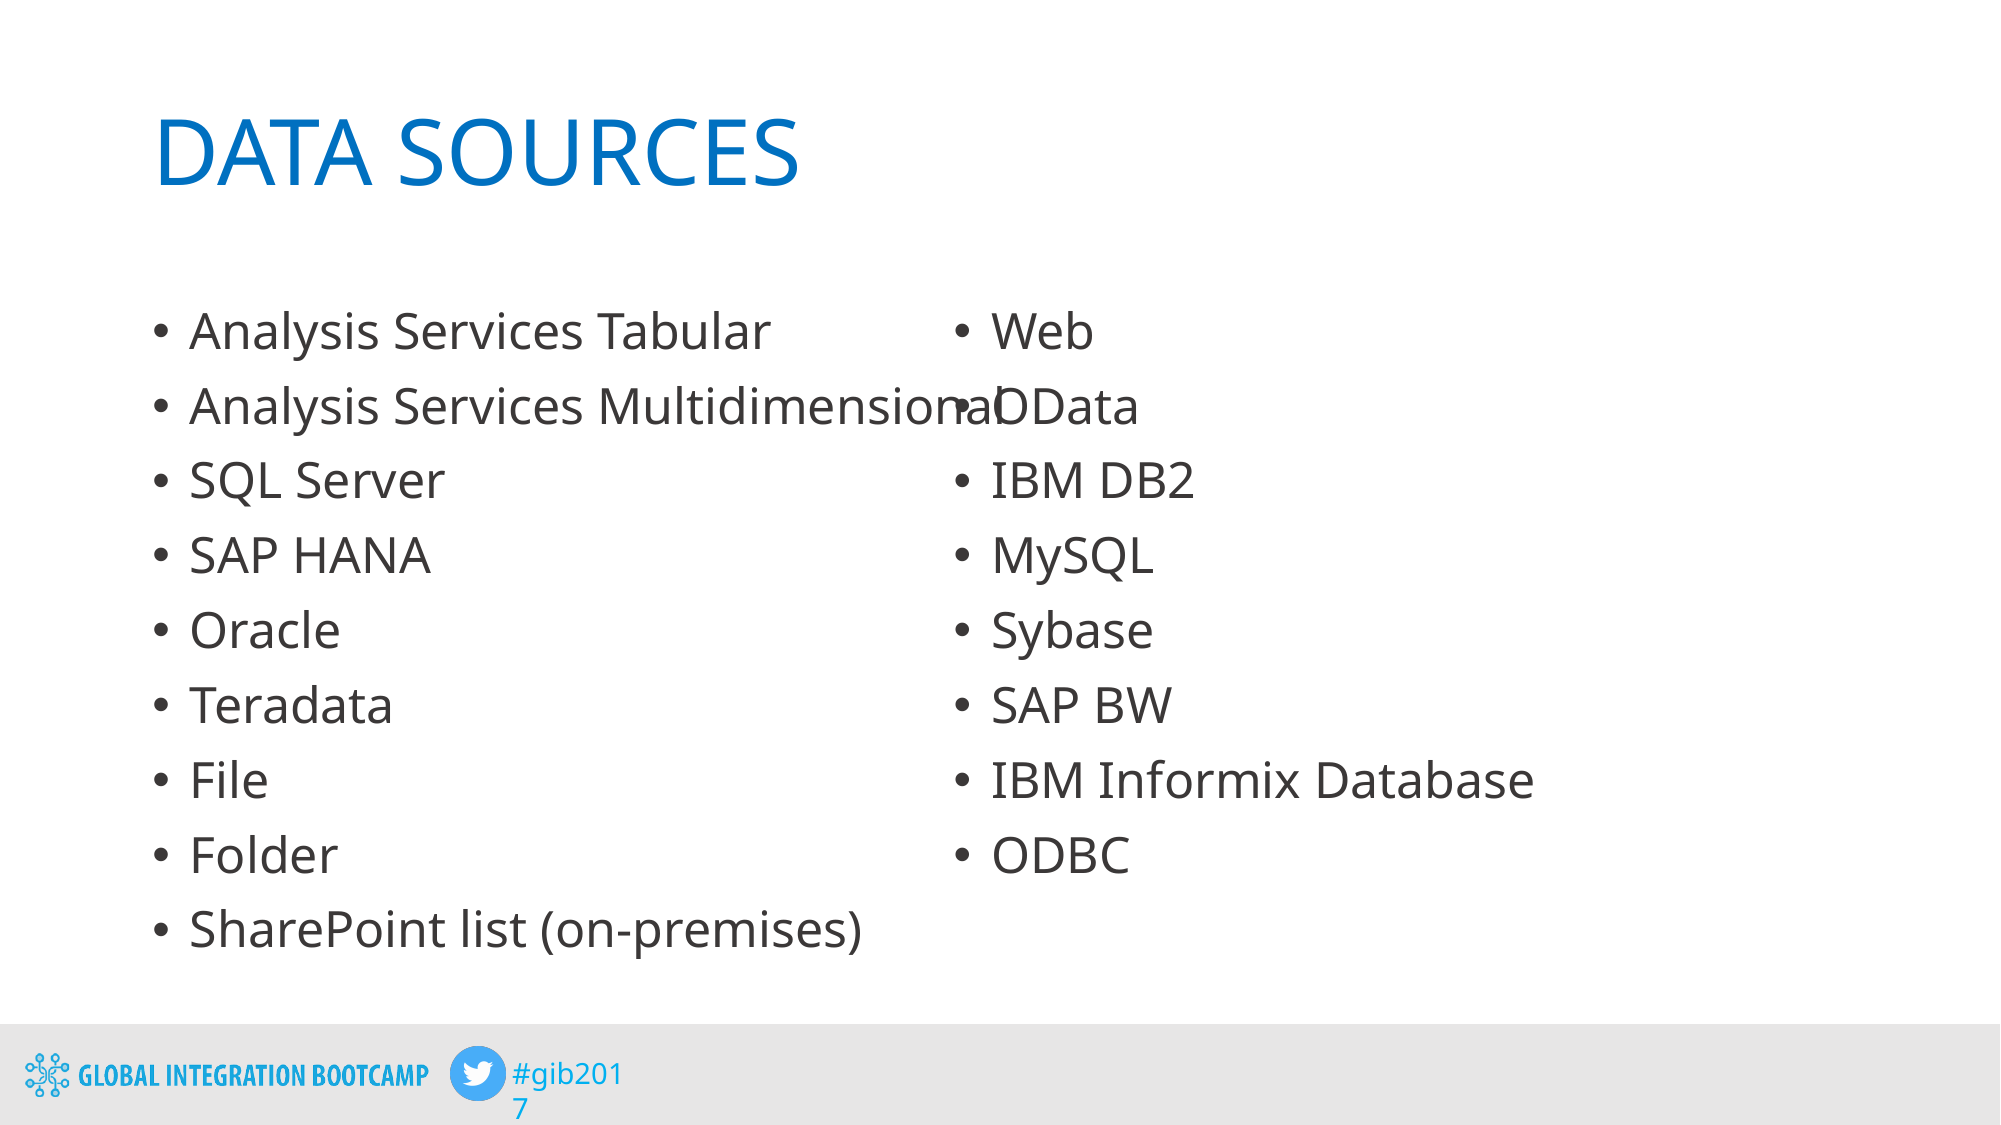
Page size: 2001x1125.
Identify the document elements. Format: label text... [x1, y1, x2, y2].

title DATA SOURCES [137, 59, 1863, 253]
text_box Web OData IBM DB2 MySQL Sybase SAP BW IBM Informix Database ODBC [938, 298, 1863, 1014]
list Analysis Services Tabular Analysis Services Multidimensional SQL Server SAP HANA Oracle Teradata File Folder SharePoint list (on-premises) [137, 298, 938, 1014]
picture [25, 1046, 506, 1101]
